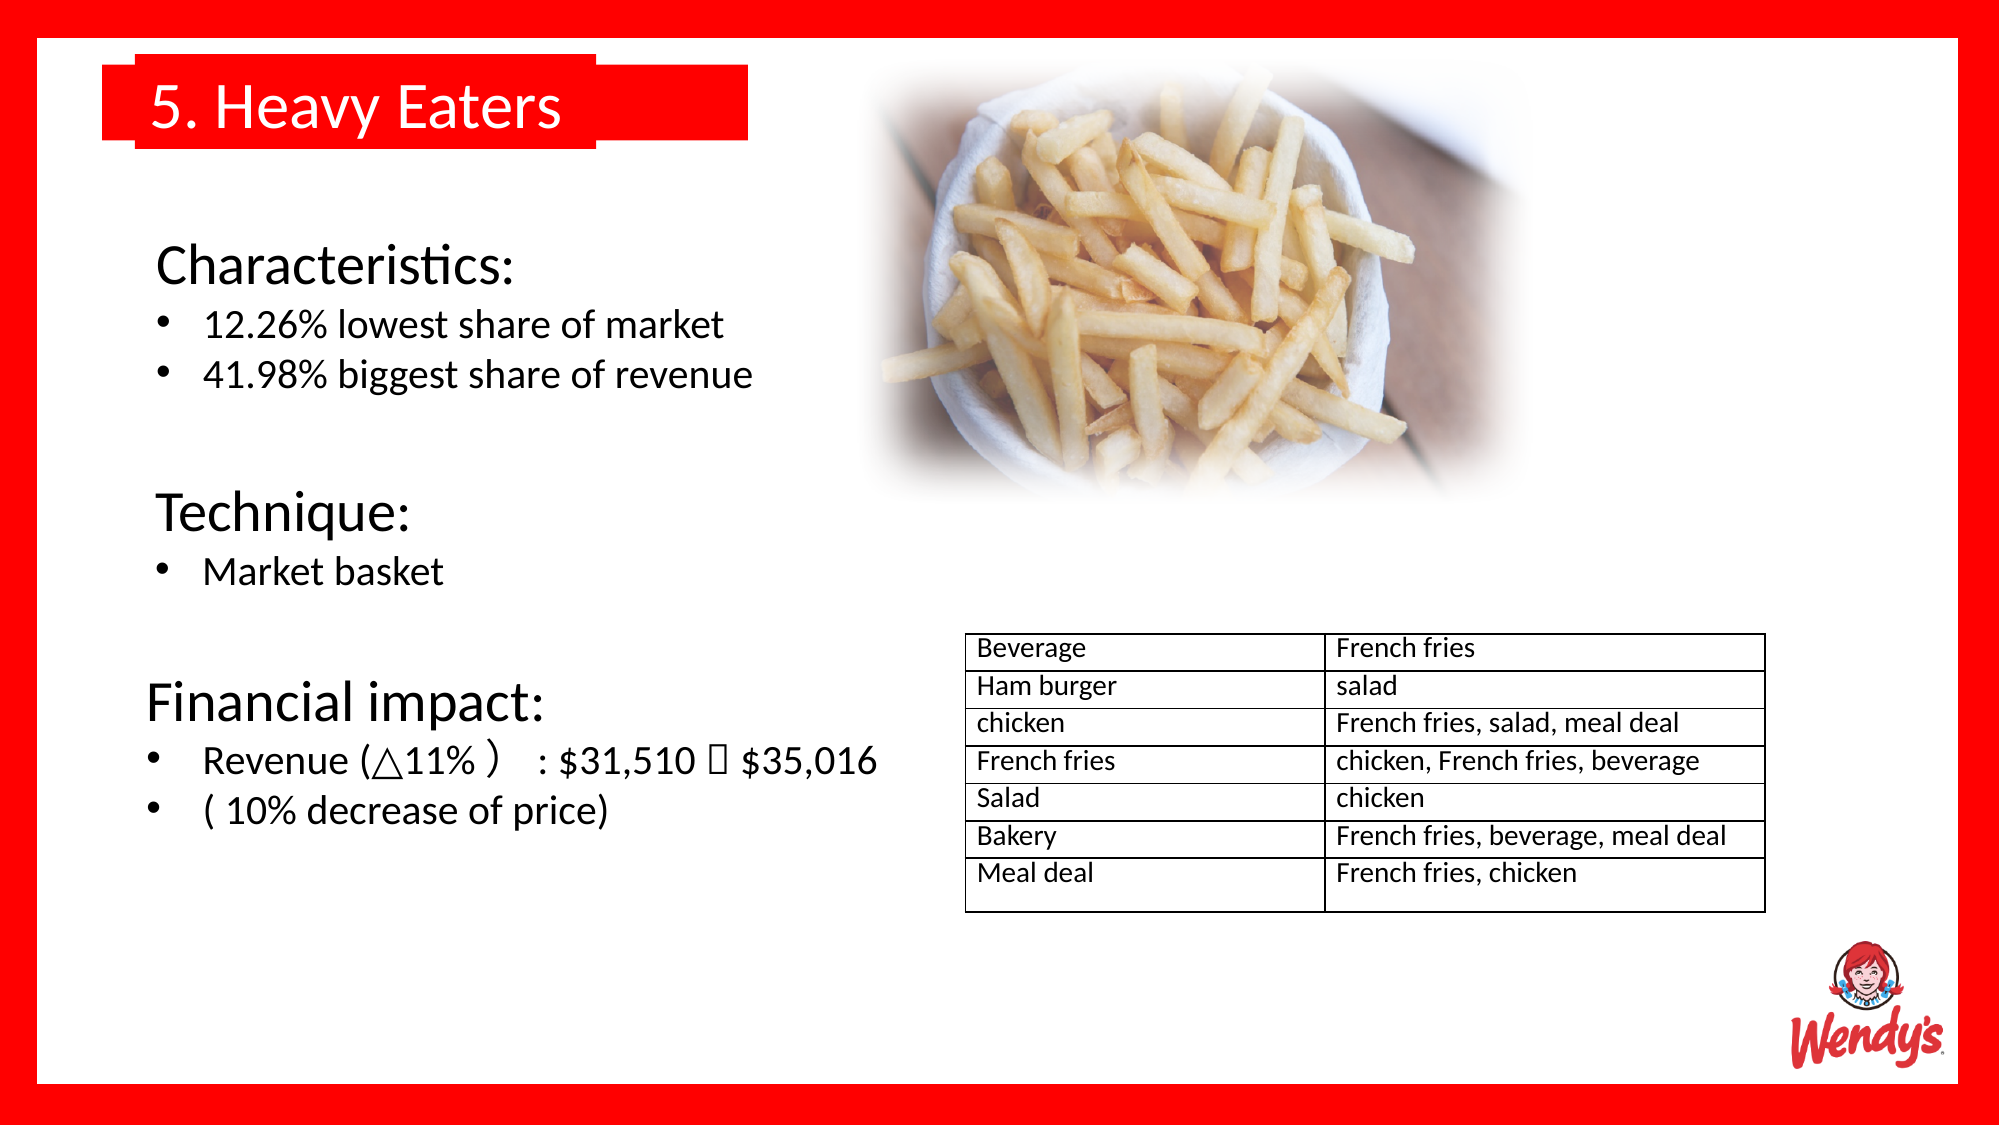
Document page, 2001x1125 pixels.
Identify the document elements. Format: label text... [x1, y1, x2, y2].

table_cell French fries, beverage, meal deal [1326, 822, 1764, 857]
table_cell chicken, French fries, beverage [1326, 747, 1764, 783]
picture [852, 54, 1537, 510]
table_cell salad [1326, 672, 1764, 708]
table_cell French fries [966, 747, 1324, 783]
table_cell chicken [966, 709, 1324, 745]
table_cell Bakery [966, 822, 1324, 857]
table_header French fries [1326, 635, 1764, 670]
table_cell Ham burger [966, 672, 1324, 708]
table_cell French fries, chicken [1326, 859, 1764, 911]
table_cell Meal deal [966, 859, 1324, 911]
text_box Characteristics: 12.26% lowest share of market 41.98% biggest share of revenue [141, 219, 769, 404]
table_cell chicken [1326, 784, 1764, 820]
text_box Technique: Market basket [140, 466, 460, 601]
table_header Beverage [966, 635, 1324, 670]
table_cell Salad [966, 784, 1324, 820]
table_cell French fries, salad, meal deal [1326, 709, 1764, 745]
picture [1777, 931, 1954, 1081]
text_box 5. Heavy Eaters [134, 54, 597, 149]
text_box Financial impact: Revenue (△11%）: $31,510  $35,016 ( 10% decrease of price) [131, 655, 893, 840]
